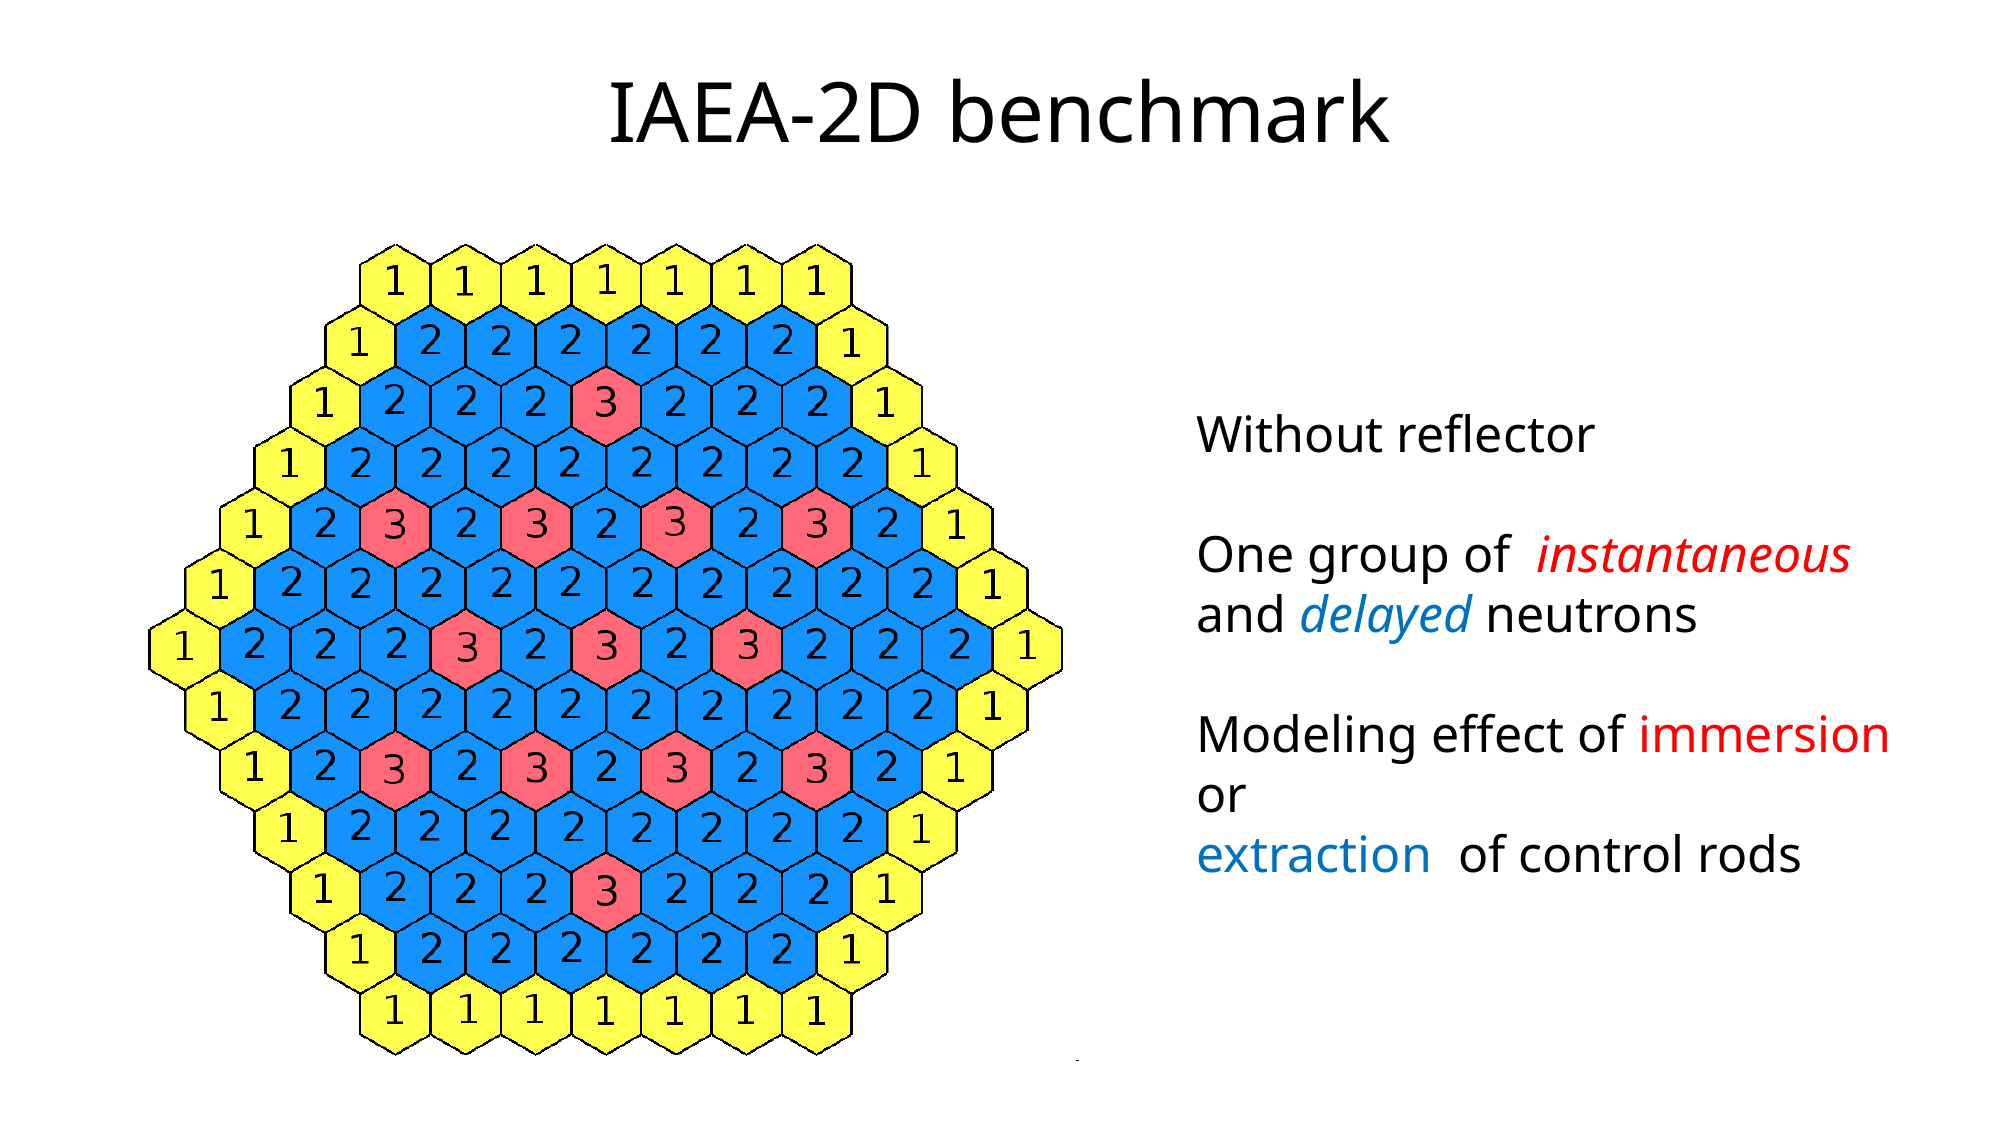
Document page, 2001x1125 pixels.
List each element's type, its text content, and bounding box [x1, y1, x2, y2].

text_box Without reflector One group of instantaneous and delayed neutrons Modeling effect of immersion or extraction of control rods [1181, 395, 1972, 951]
title IAEA-2D benchmark [137, 59, 1863, 173]
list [137, 229, 1079, 1063]
